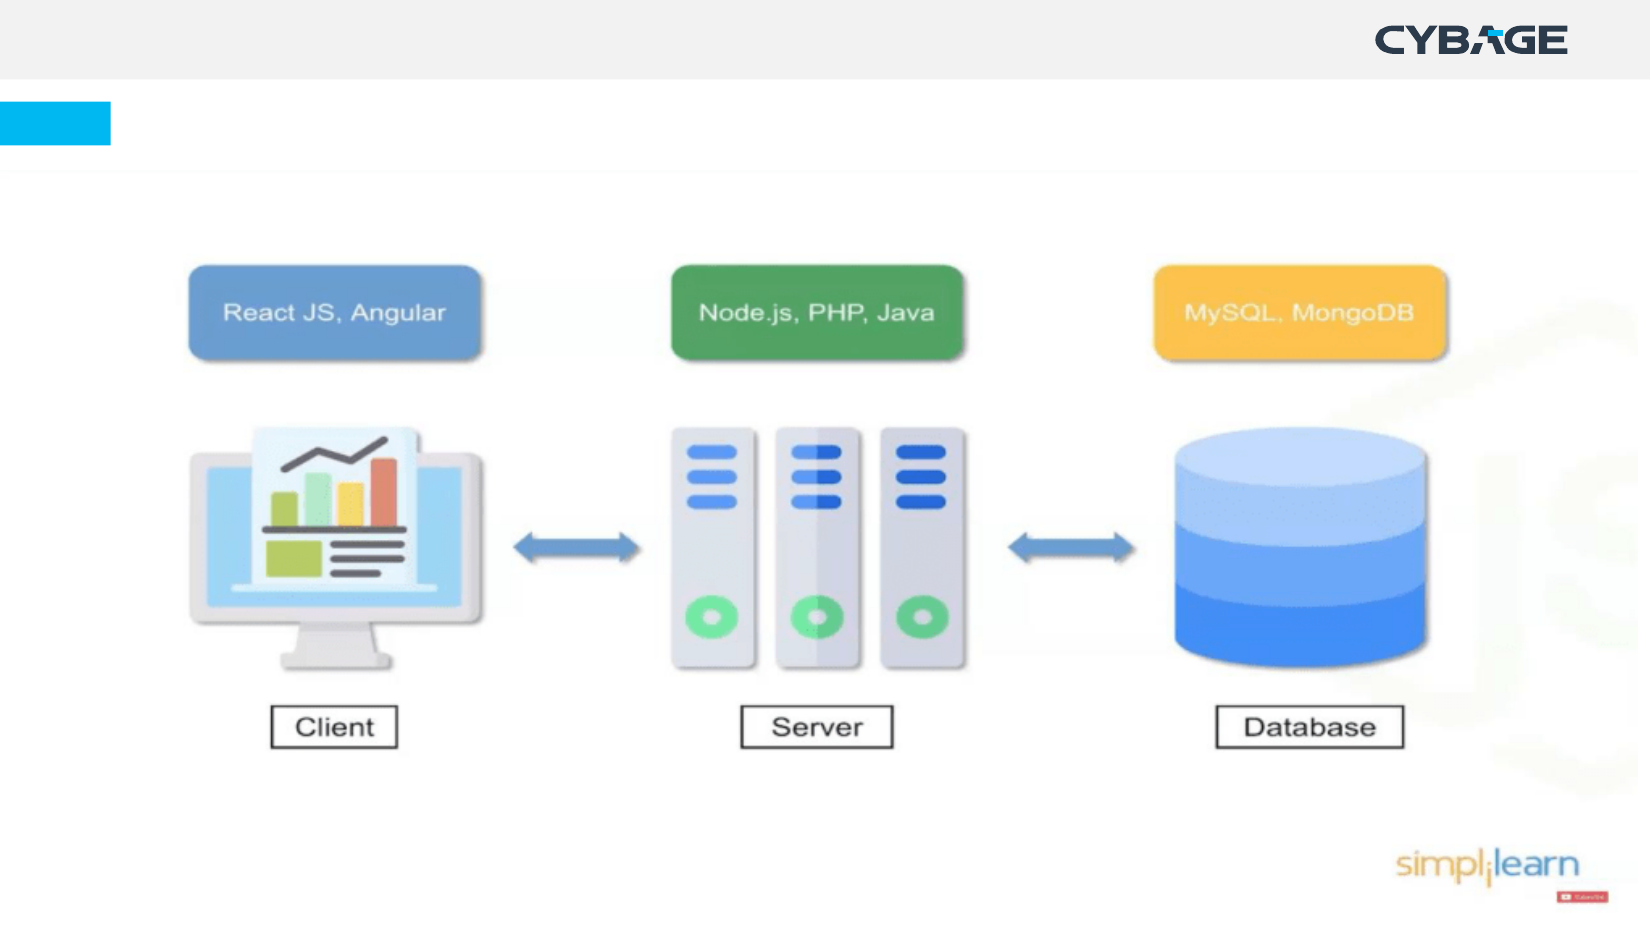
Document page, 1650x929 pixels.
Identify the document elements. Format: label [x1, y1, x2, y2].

picture [0, 169, 1638, 929]
